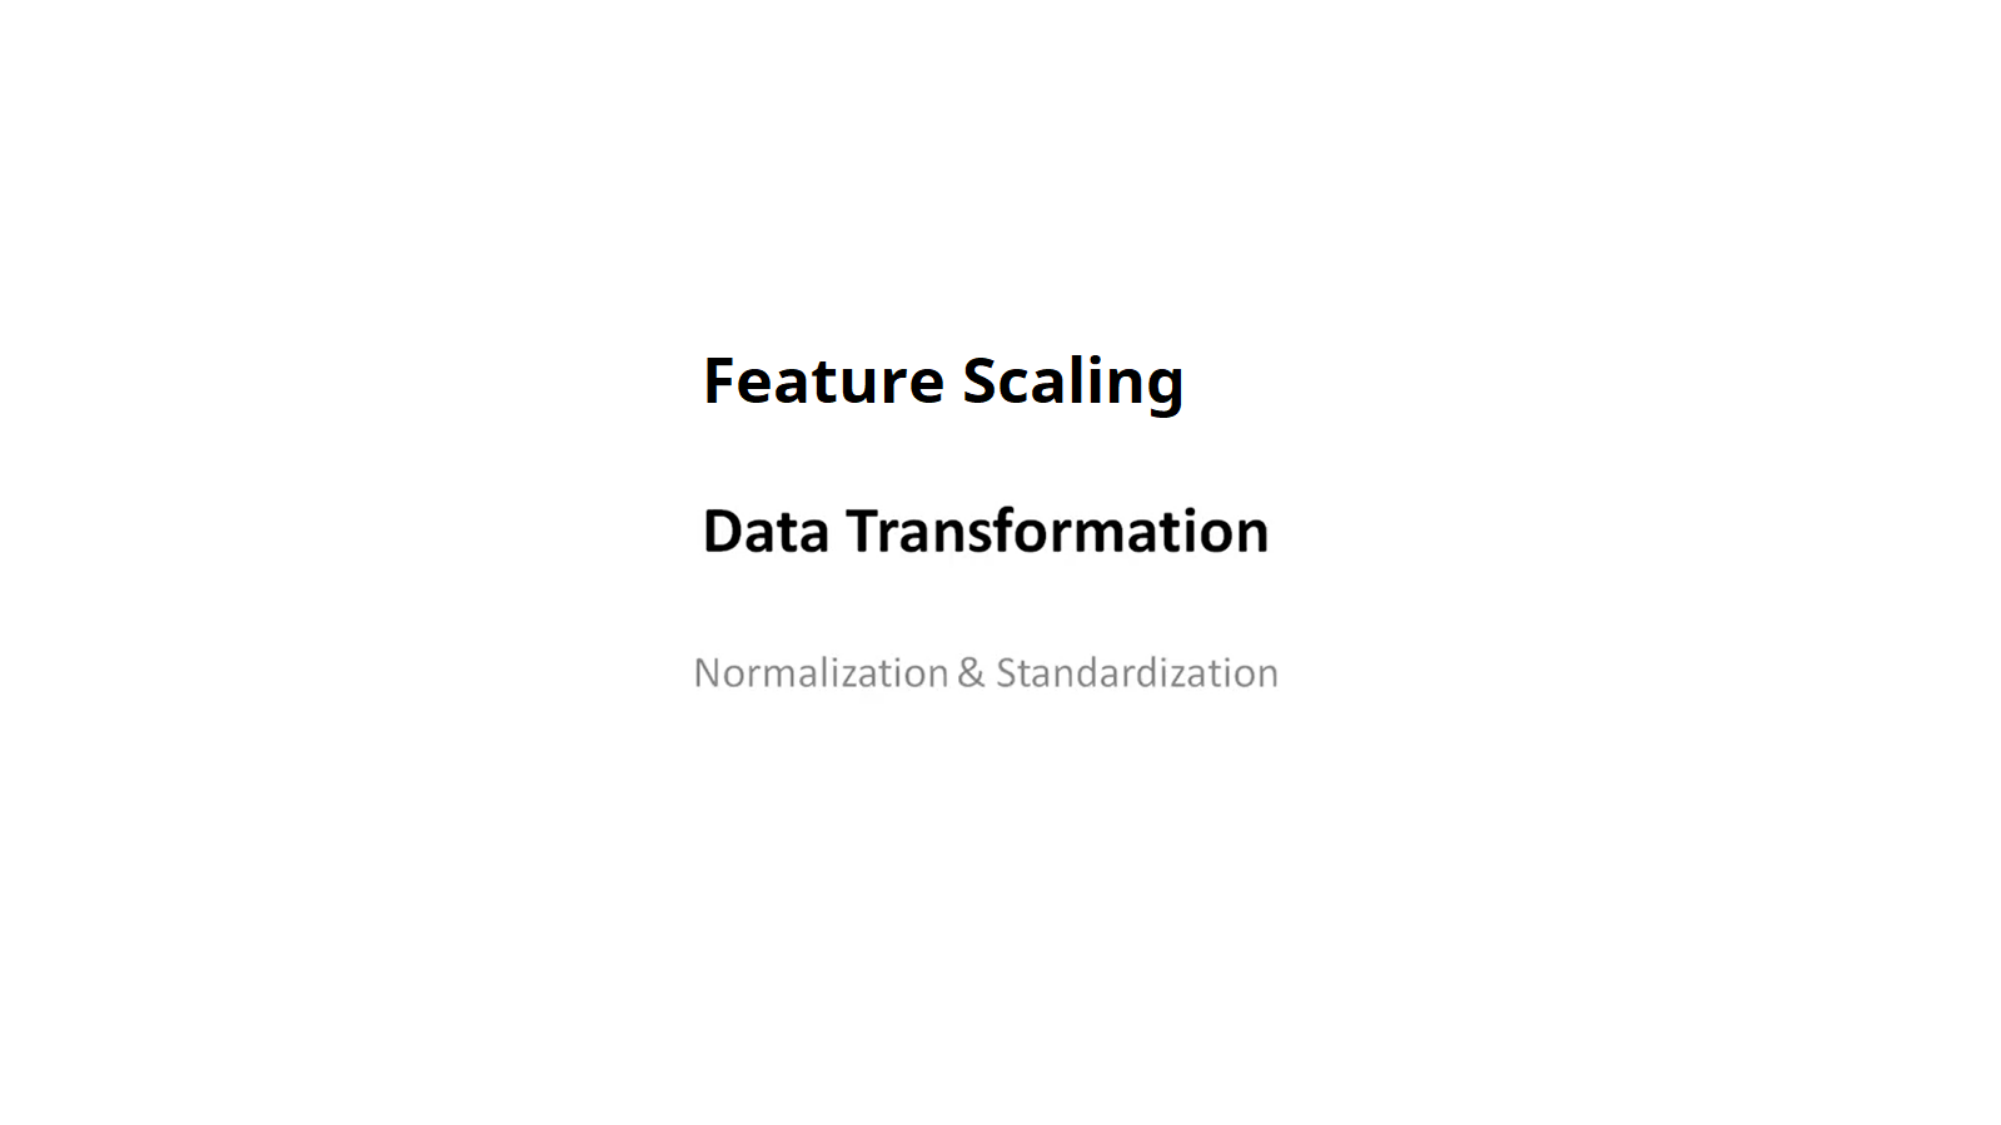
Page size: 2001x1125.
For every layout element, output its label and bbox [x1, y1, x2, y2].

text_box [628, 314, 1335, 785]
